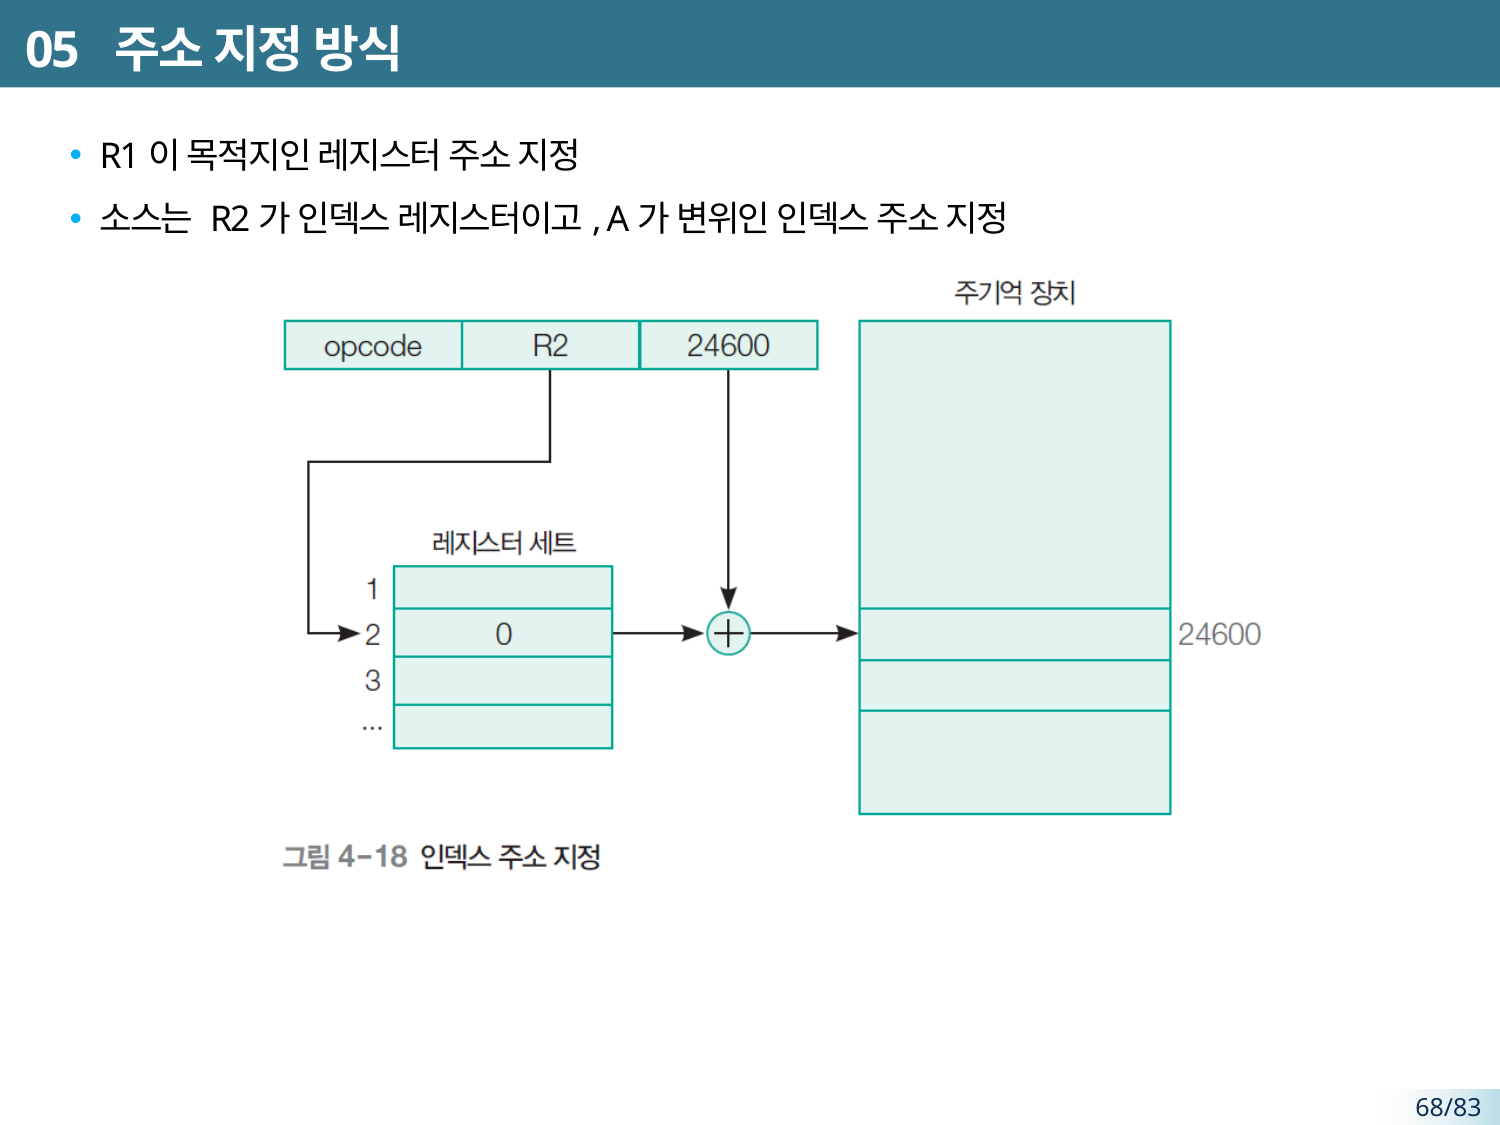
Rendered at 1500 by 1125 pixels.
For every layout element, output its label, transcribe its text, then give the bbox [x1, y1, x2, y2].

list R1이 목적지인 레지스터 주소 지정 소스는 R2가 인덱스 레지스터이고, A가 변위인 인덱스 주소 지정 [10, 116, 1481, 1047]
picture [277, 266, 1270, 881]
title 05 주소 지정 방식 [10, 8, 1288, 87]
